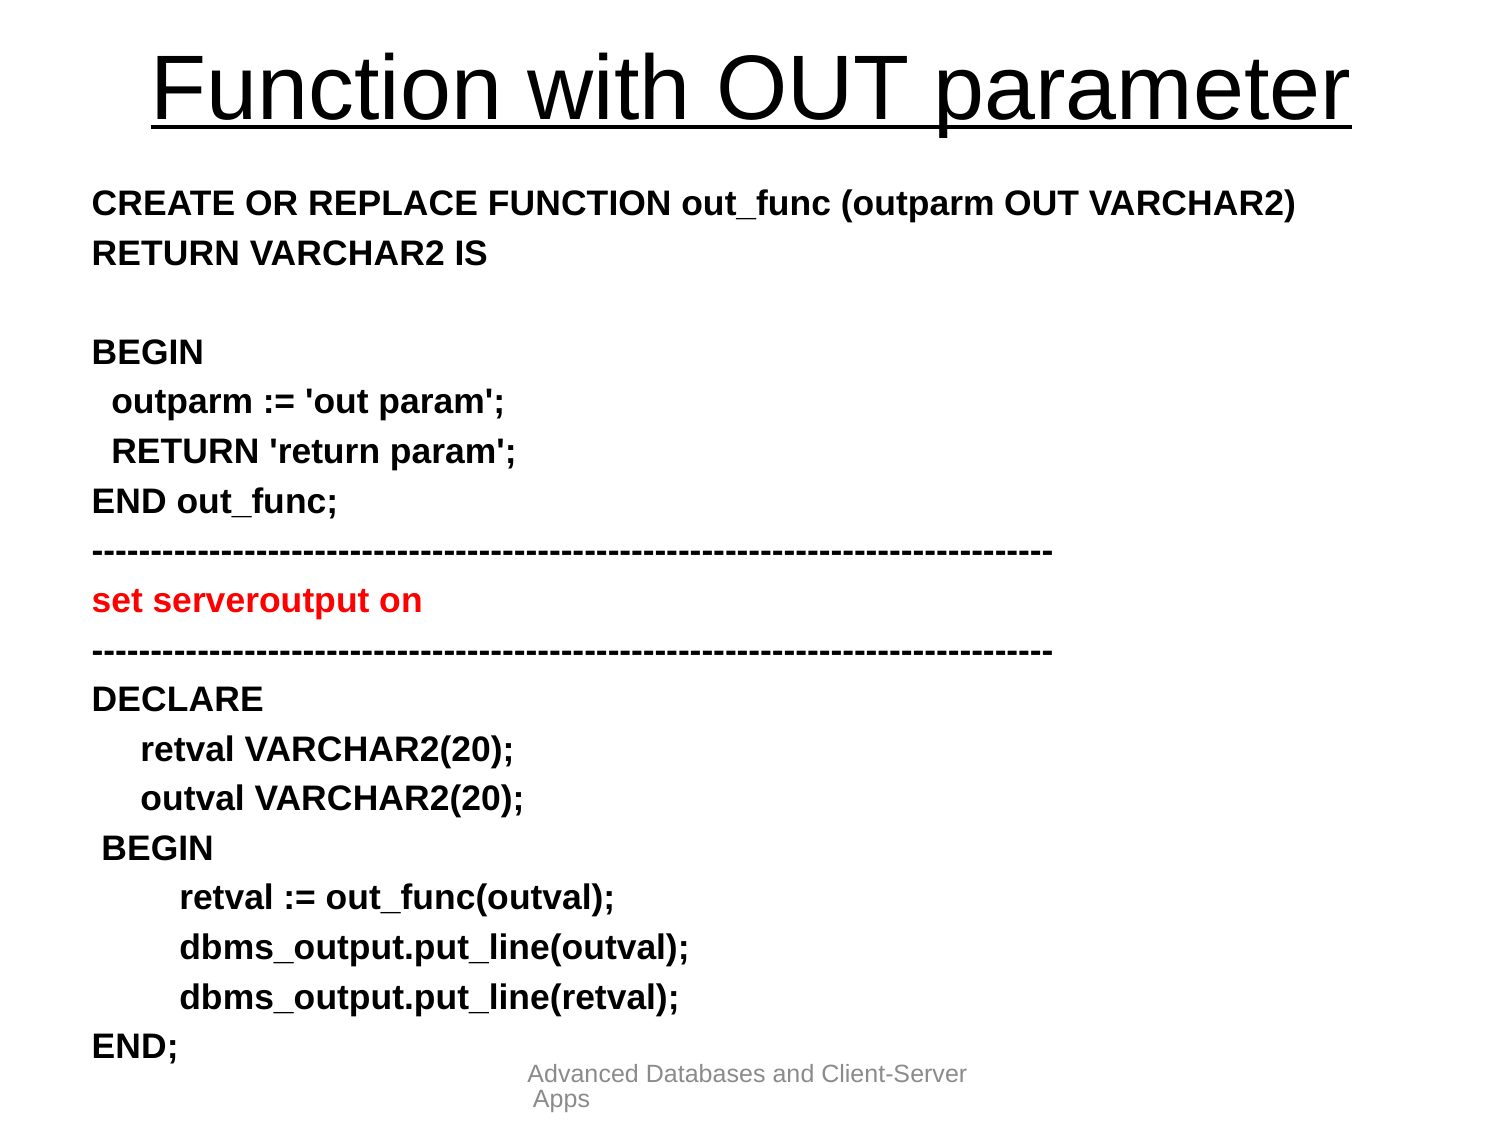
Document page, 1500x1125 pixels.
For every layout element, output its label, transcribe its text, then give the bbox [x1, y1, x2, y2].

title Function with OUT parameter [76, 19, 1427, 147]
footer Advanced Databases and Client-Server Apps [512, 1042, 988, 1103]
list CREATE OR REPLACE FUNCTION out_func (outparm OUT VARCHAR2) RETURN VARCHAR2 IS BEGIN outparm := 'out param'; RETURN 'return param'; END out_func; ---------------------------------------------------------------------------------- set serveroutput on ---------------------------------------------------------------------------------- DECLARE retval VARCHAR2(20); outval VARCHAR2(20); BEGIN retval := out_func(outval); dbms_output.put_line(outval); dbms_output.put_line(retval); END; [76, 172, 1427, 916]
